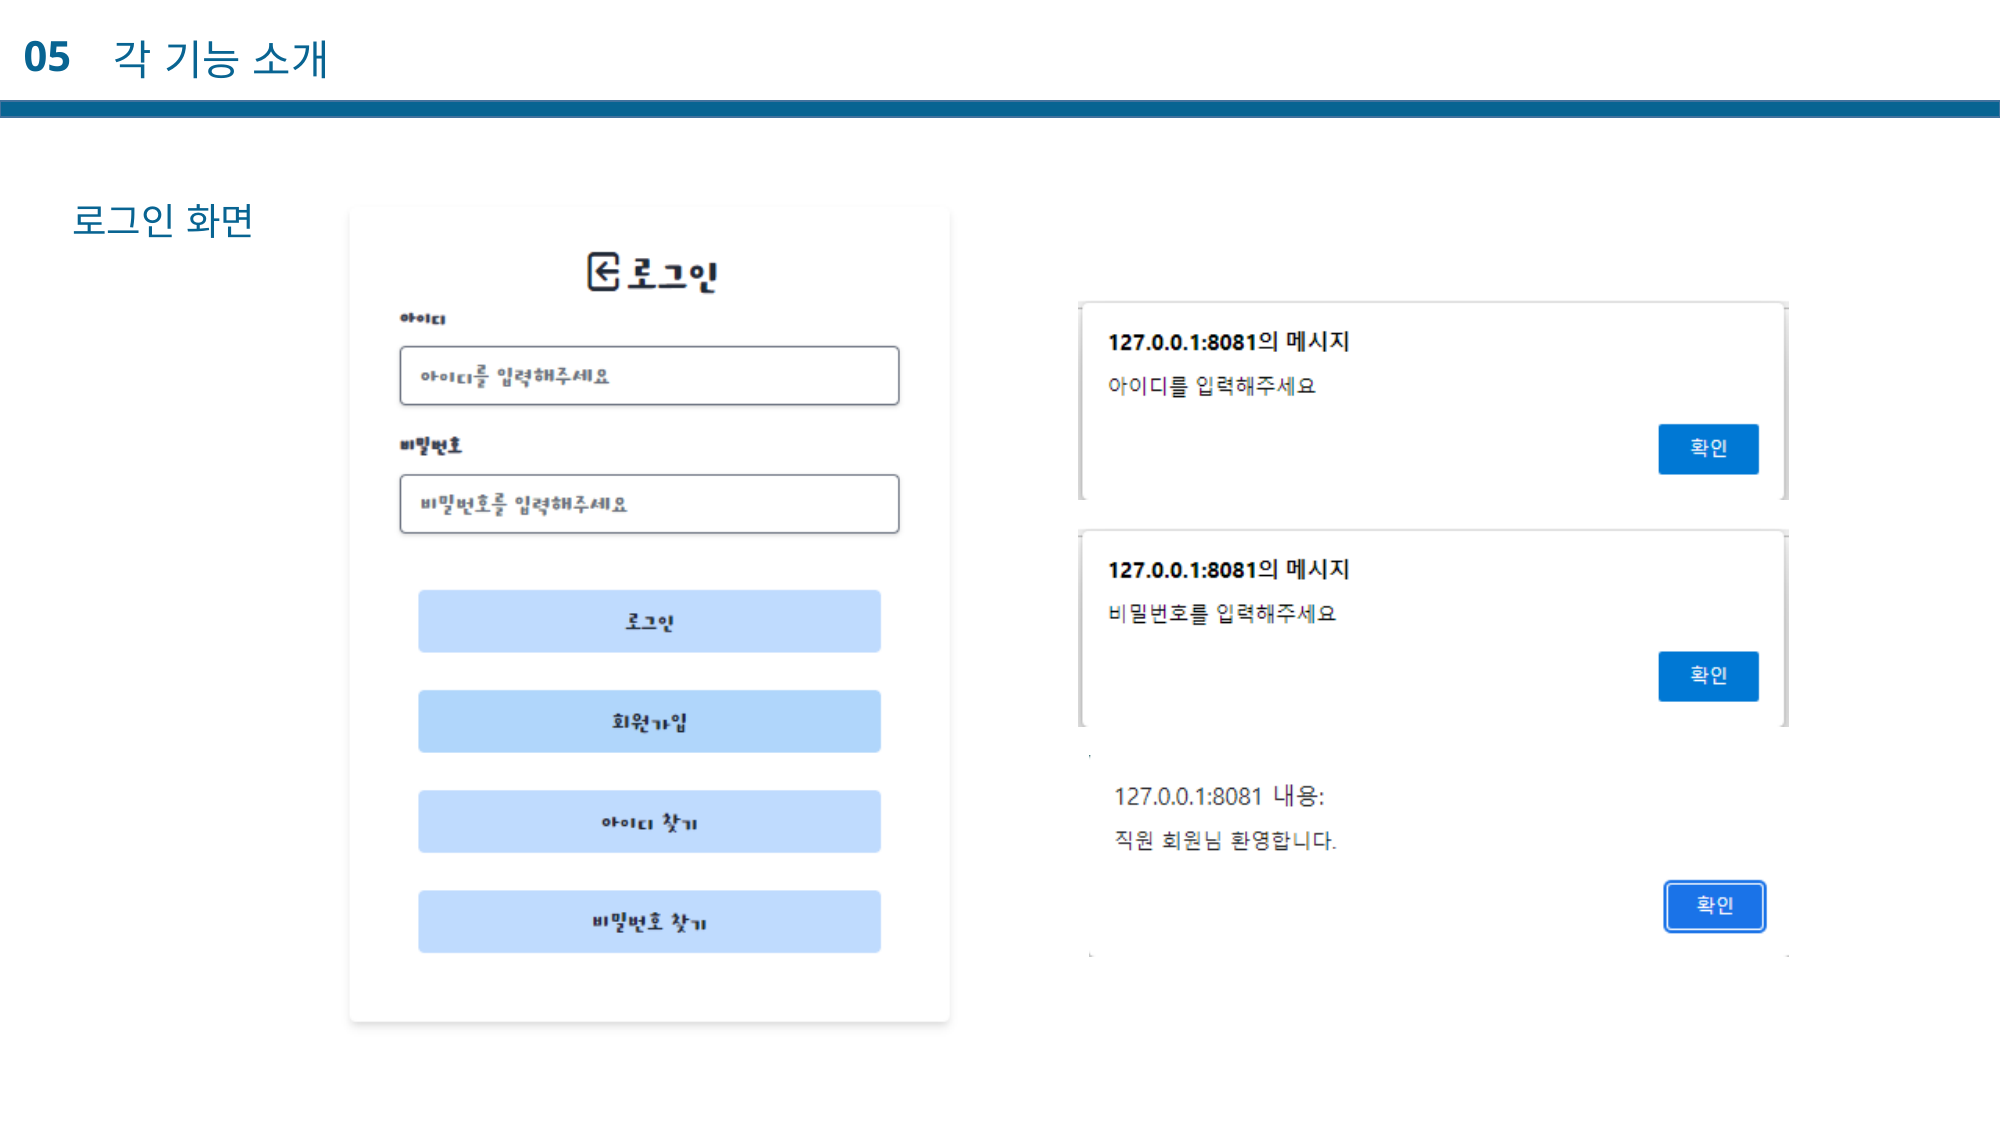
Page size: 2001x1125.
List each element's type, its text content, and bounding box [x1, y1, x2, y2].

text_box 05 [8, 22, 87, 88]
text_box 로그인 화면 [57, 190, 271, 251]
picture [313, 160, 975, 1105]
picture [1078, 300, 1789, 500]
picture [1078, 527, 1789, 727]
text_box [0, 100, 2000, 118]
text_box 각 기능 소개 [99, 26, 346, 92]
picture [1089, 755, 1789, 958]
